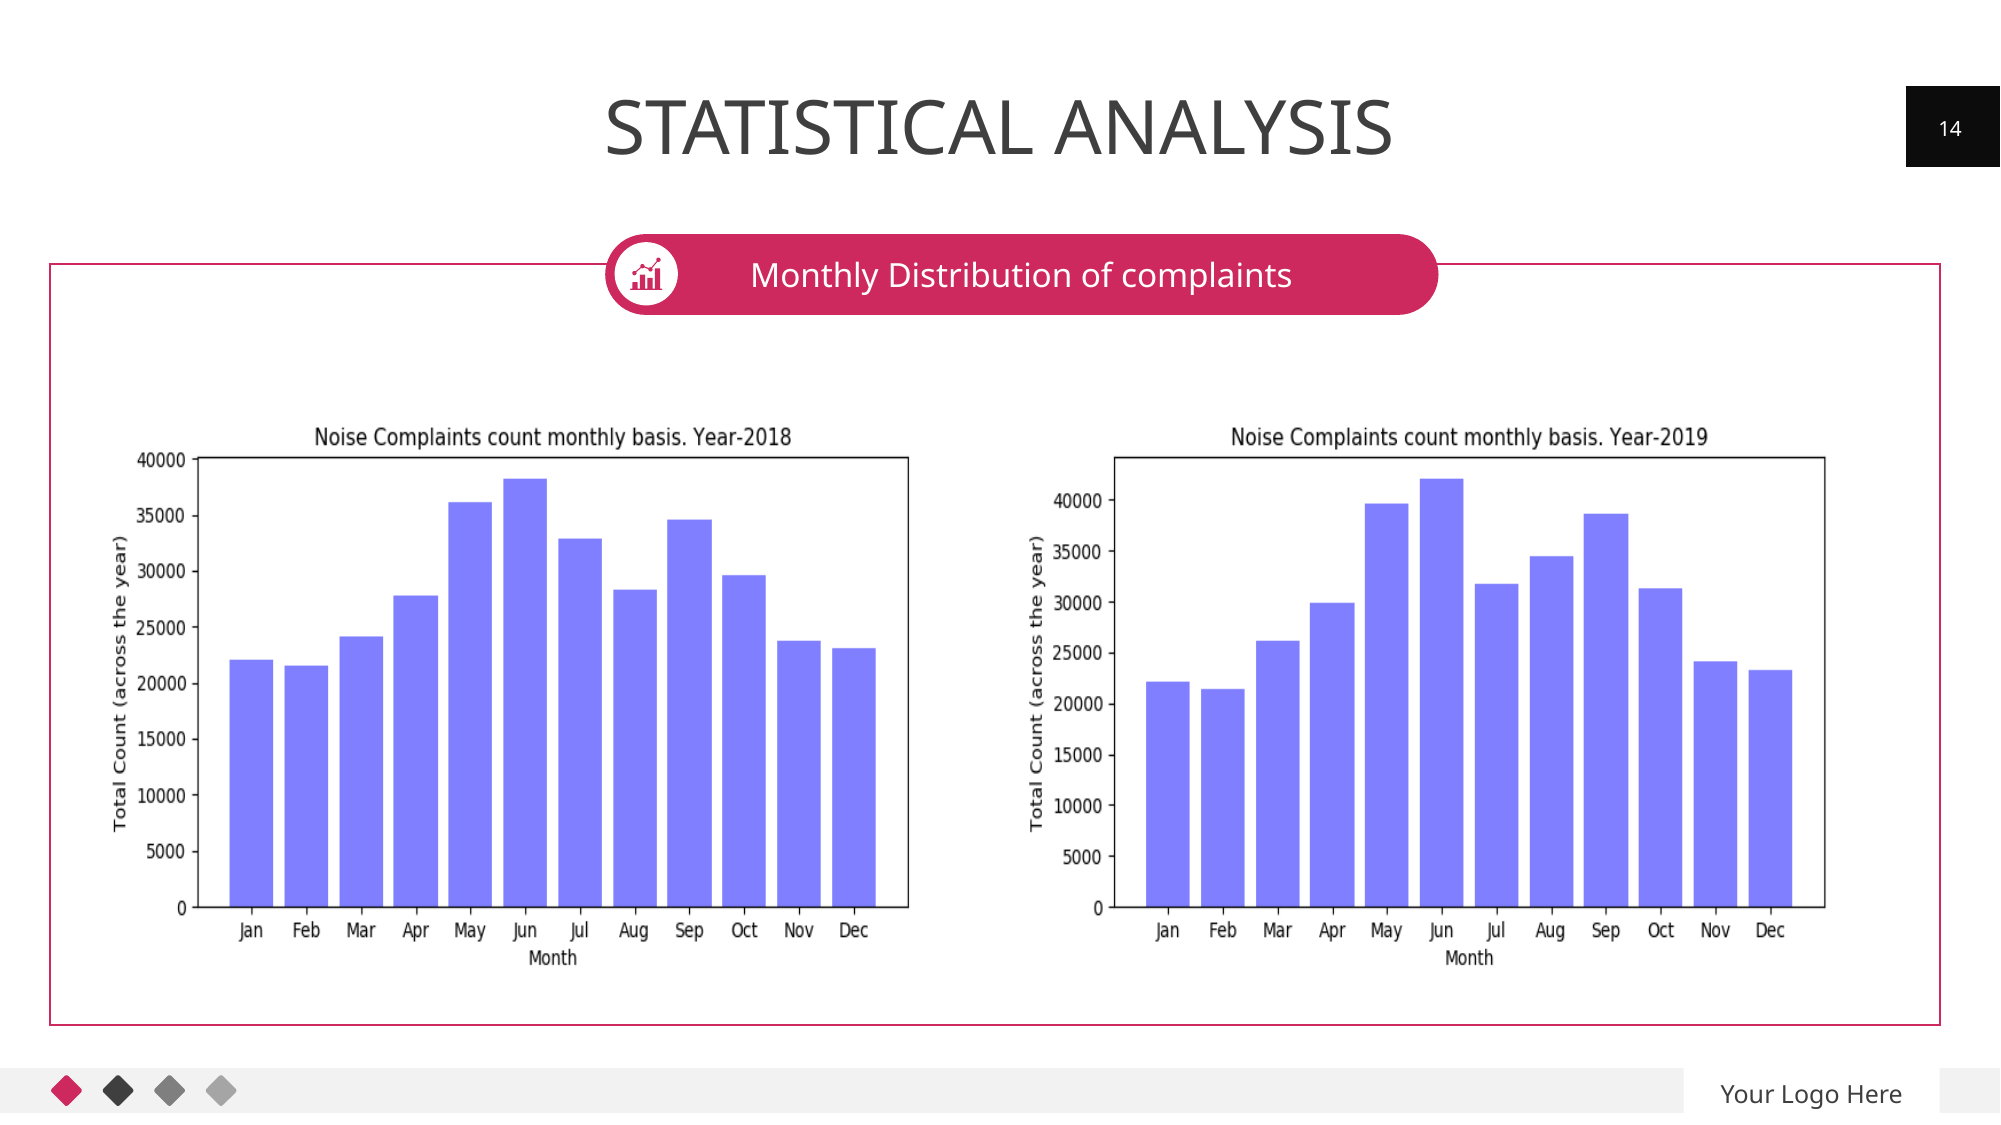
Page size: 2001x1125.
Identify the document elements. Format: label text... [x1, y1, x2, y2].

slide_number 14 [1915, 99, 1985, 160]
footer Your Logo Here [1683, 760, 1940, 1125]
title STATISTICAL ANALYSIS [137, 89, 1863, 278]
picture [83, 387, 1916, 972]
text_box Monthly Distribution of complaints [605, 278, 1439, 315]
text_box [614, 278, 678, 306]
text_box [629, 257, 663, 291]
text_box [49, 264, 1940, 1026]
